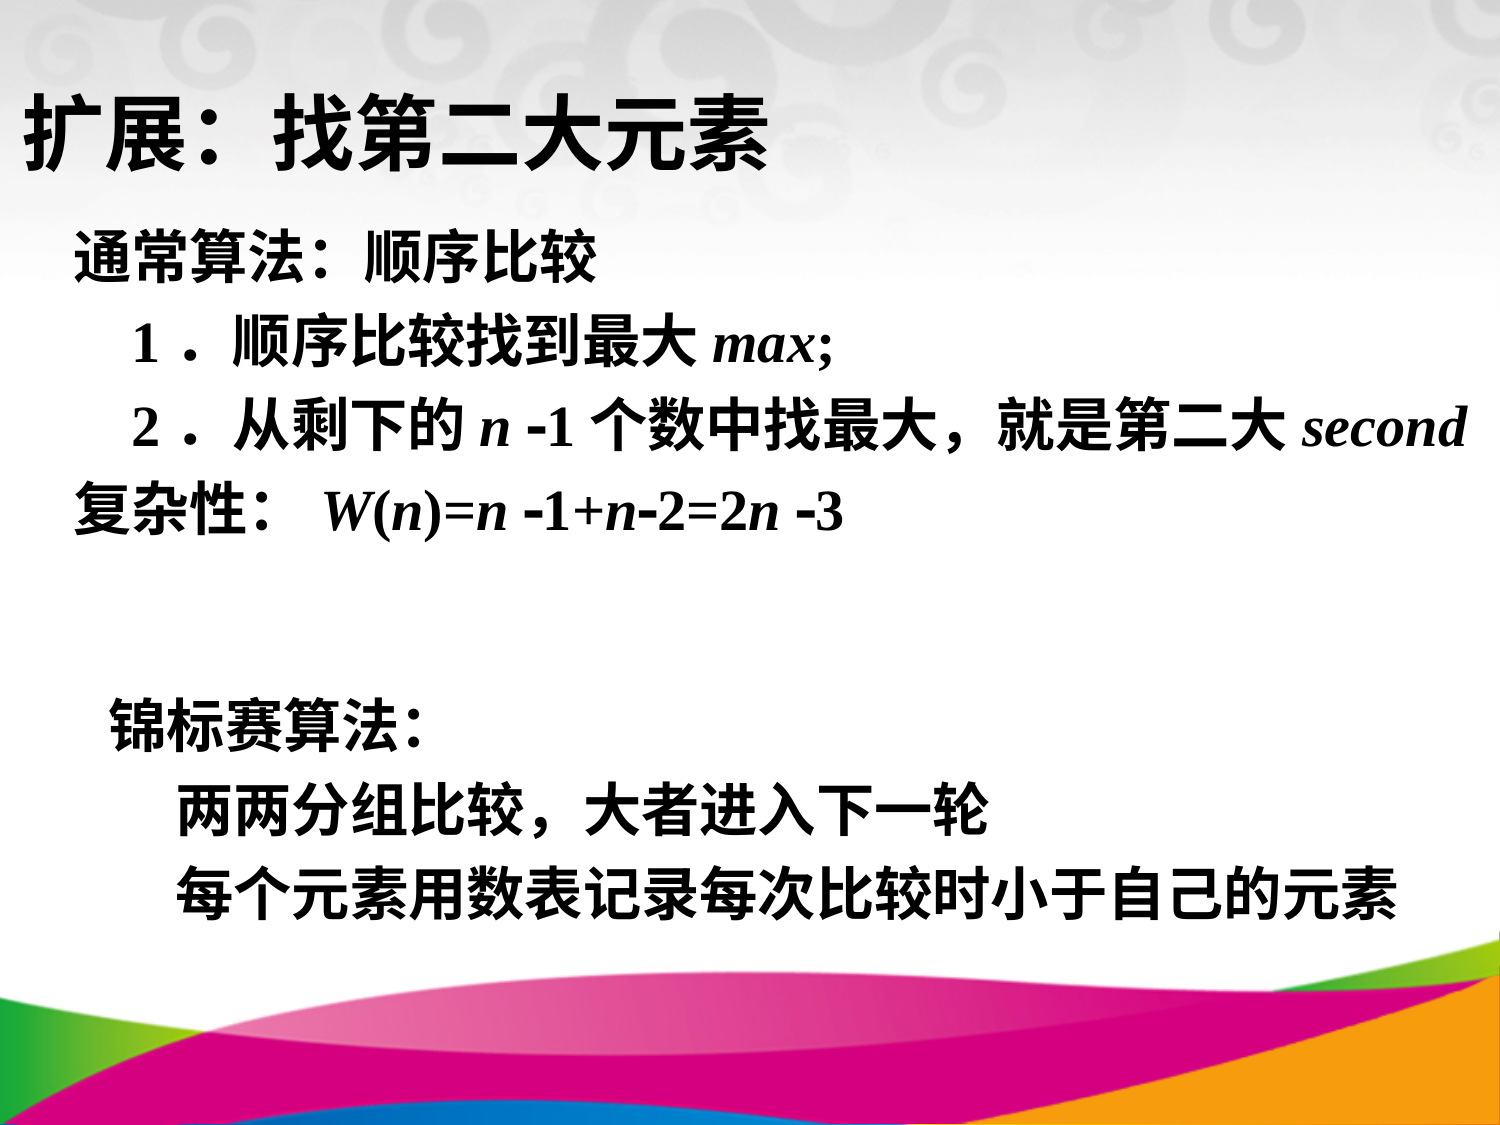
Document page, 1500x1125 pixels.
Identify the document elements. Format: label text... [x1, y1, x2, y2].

text_box 扩展：找第二大元素 [0, 58, 1425, 208]
text_box 通常算法：顺序比较 1．顺序比较找到最大max; 2．从剩下的n 1个数中找最大，就是第二大second 复杂性：W(n)=n 1+n2=2n 3 [58, 199, 1500, 550]
picture [0, 208, 1500, 1125]
picture [0, 0, 1500, 199]
text_box 锦标赛算法： 两两分组比较，大者进入下一轮 每个元素用数表记录每次比较时小于自己的元素 [93, 667, 1454, 935]
